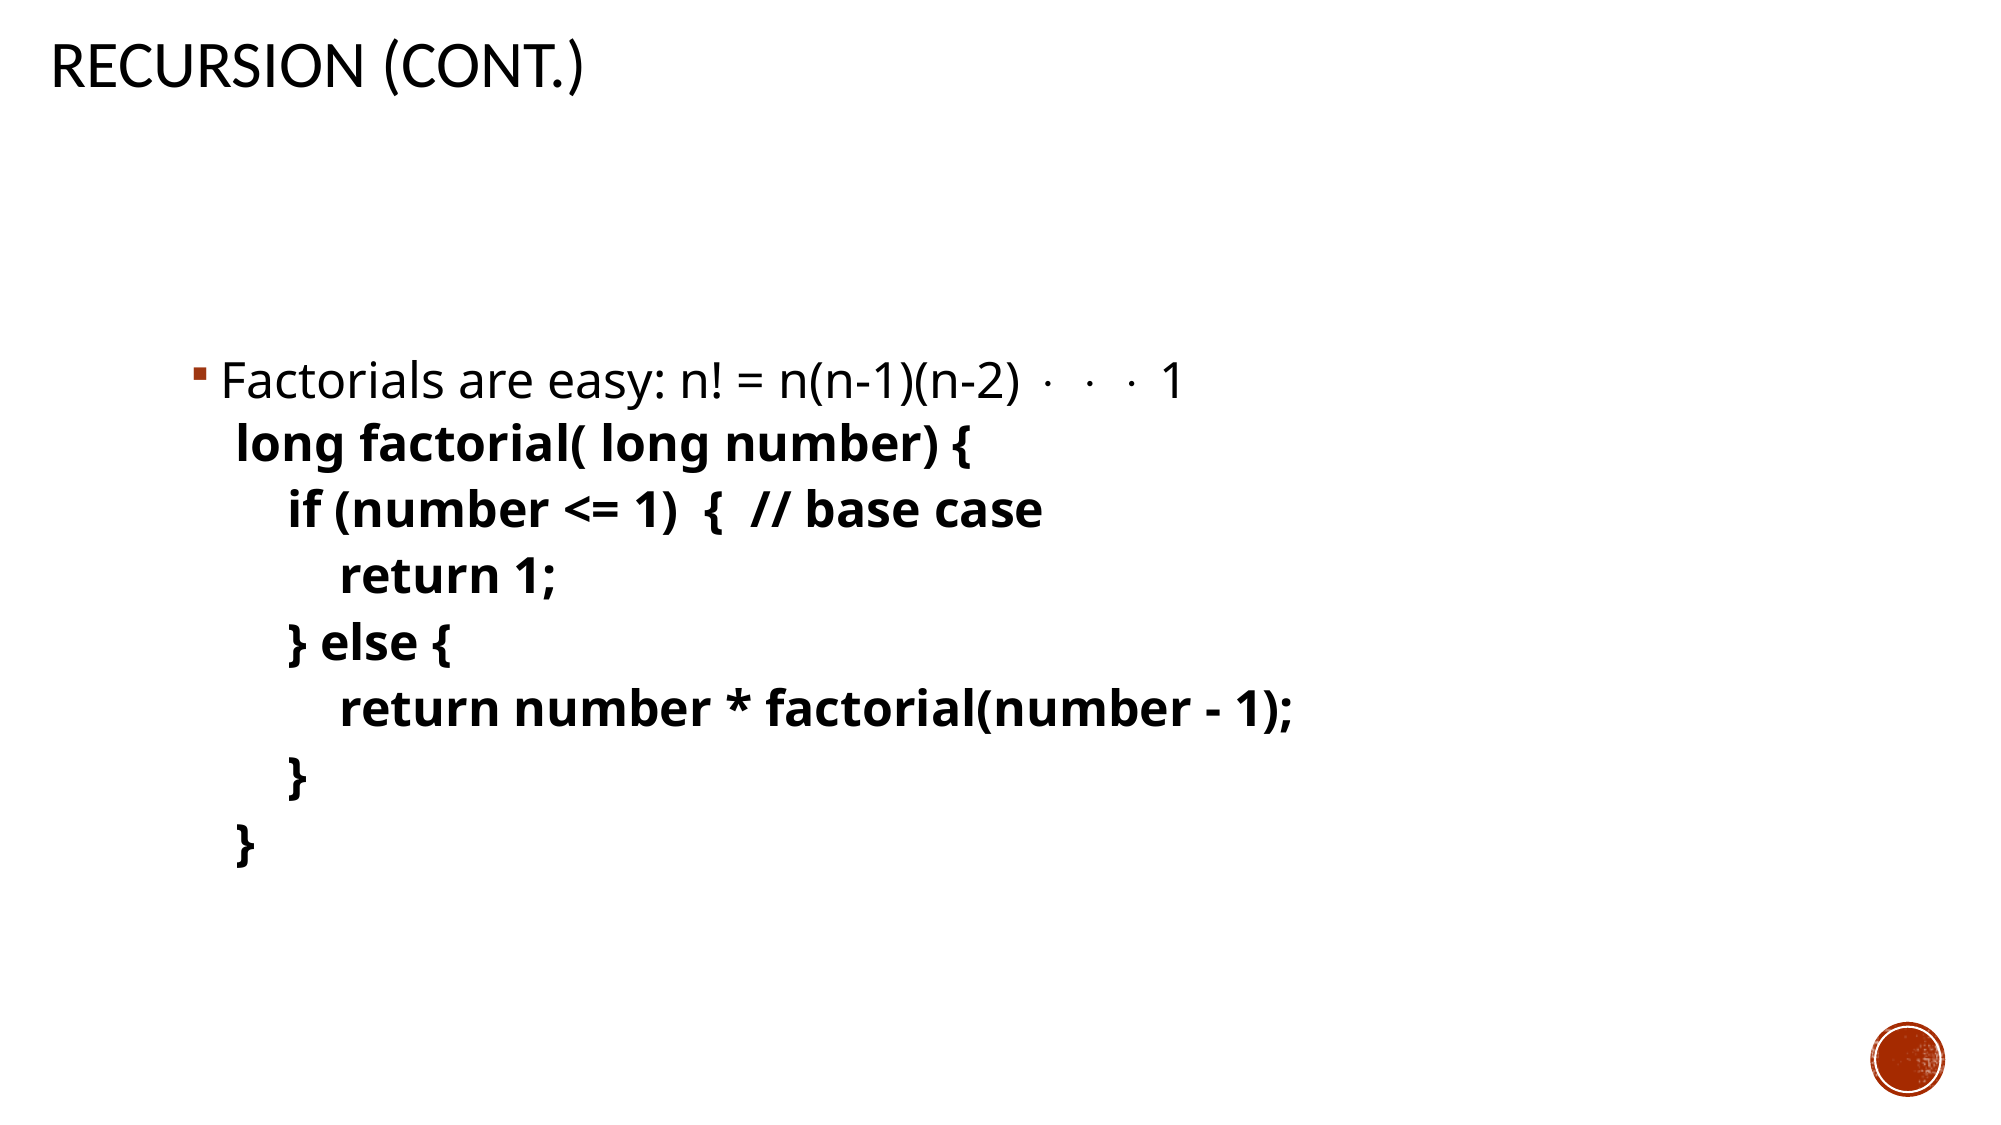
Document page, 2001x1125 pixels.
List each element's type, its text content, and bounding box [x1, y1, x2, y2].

title Recursion (cont.) [35, 27, 1936, 105]
list Factorials are easy: n! = n(n-1)(n-2)    1 long factorial( long number) { if (number <= 1) { // base case return 1; } else { return number * factorial(number - 1); } } [175, 348, 1826, 1013]
